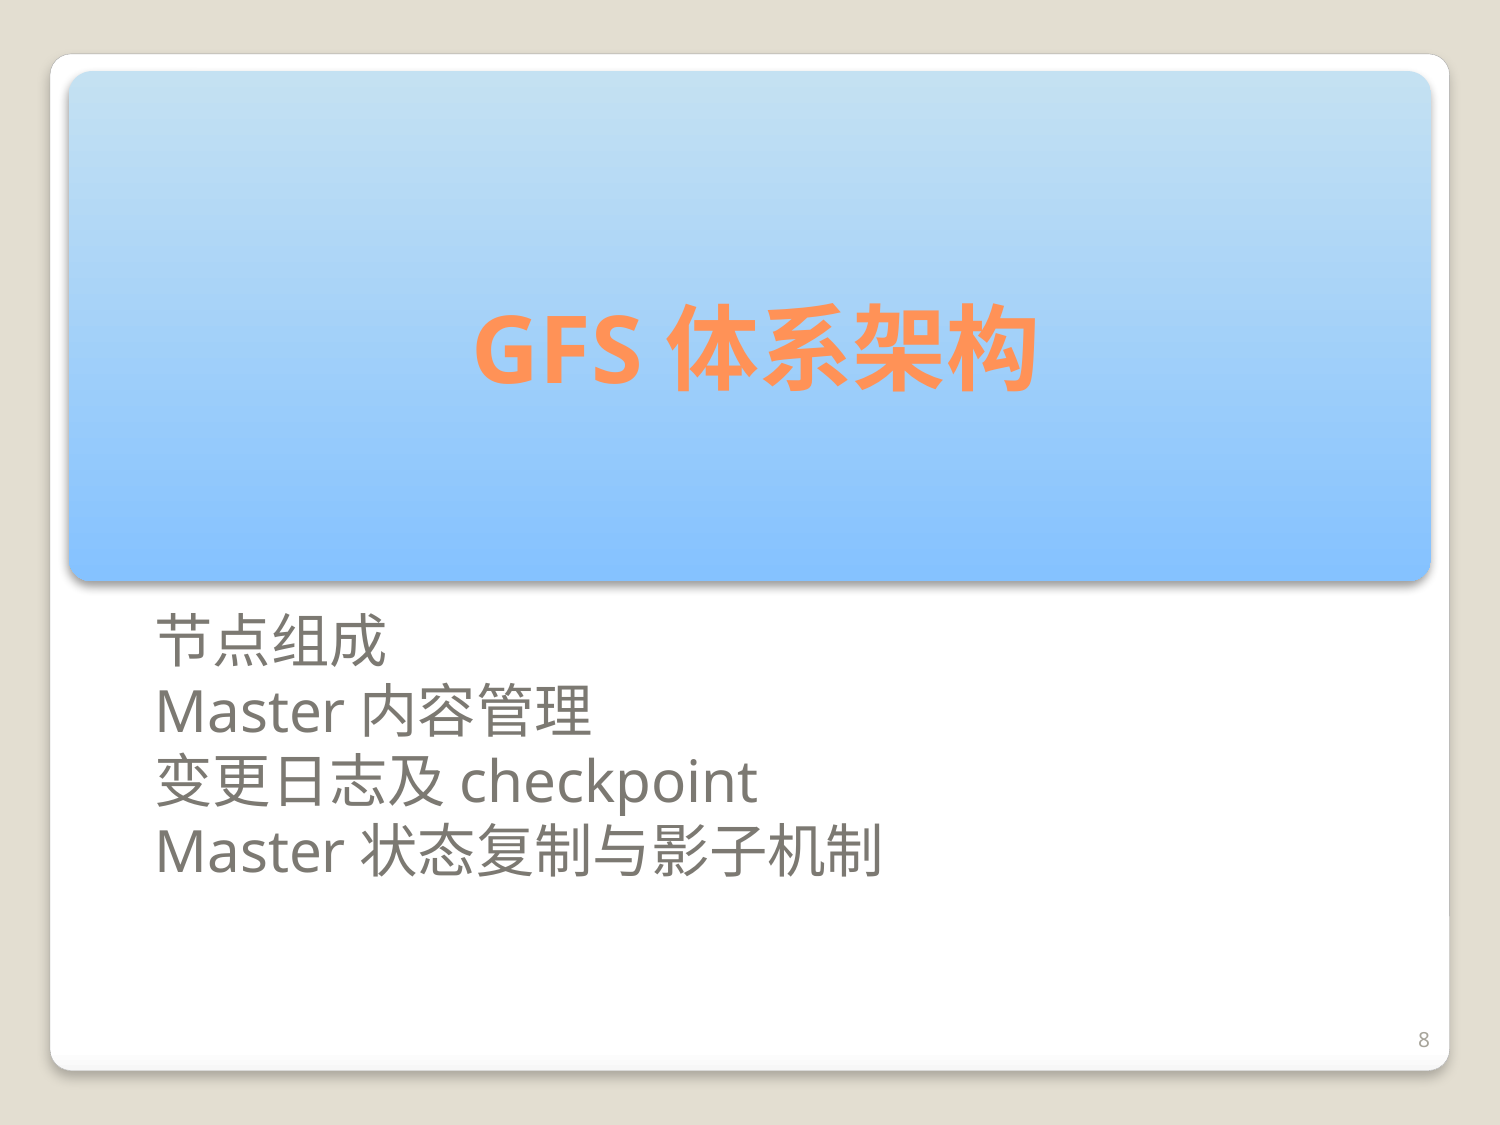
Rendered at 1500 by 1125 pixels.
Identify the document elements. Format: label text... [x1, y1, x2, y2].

title GFS体系架构 [118, 210, 1394, 411]
slide_number 8 [1369, 1002, 1445, 1063]
subtitle 节点组成 Master内容管理 变更日志及checkpoint Master状态复制与影子机制 [118, 604, 1394, 1036]
